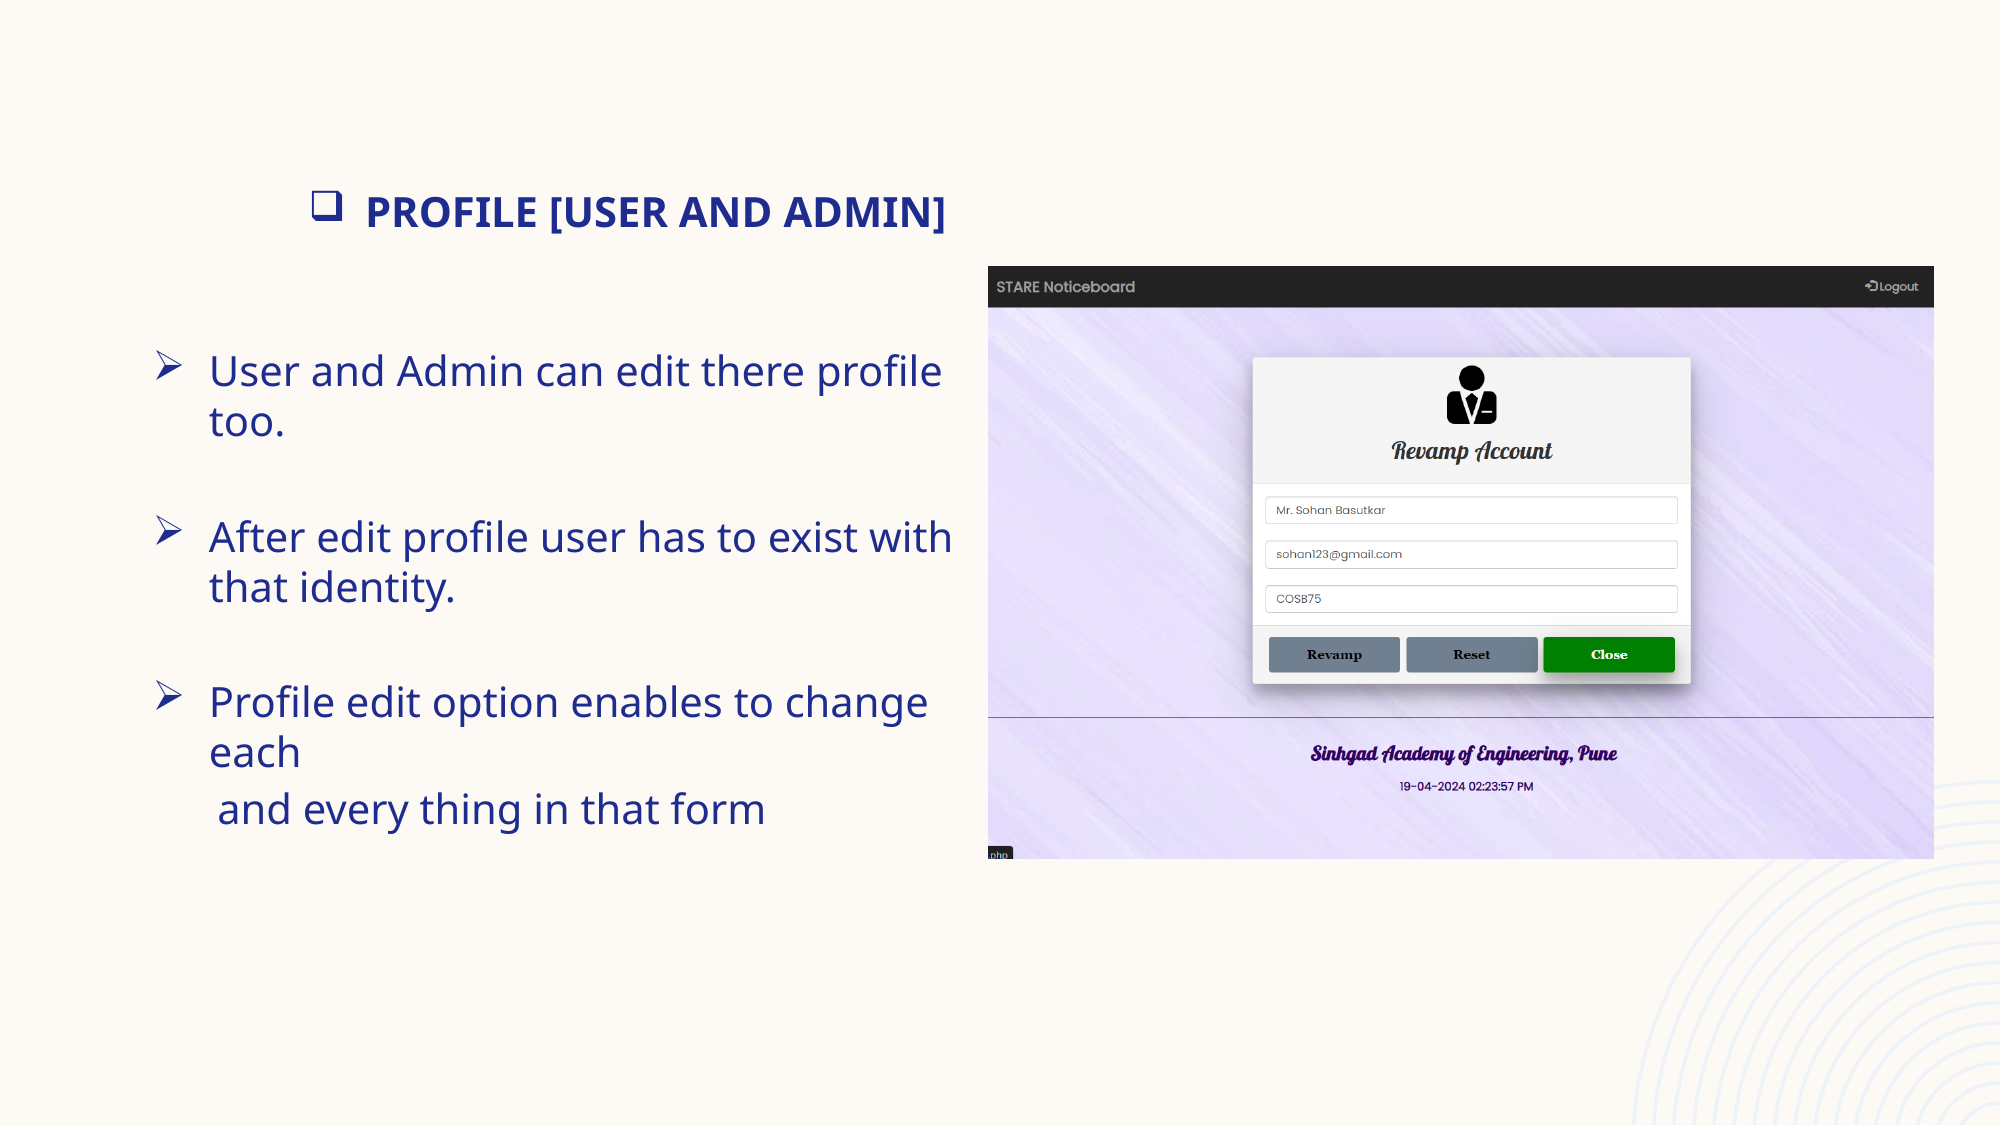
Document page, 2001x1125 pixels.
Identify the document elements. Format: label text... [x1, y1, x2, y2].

list User and Admin can edit there profile too. After edit profile user has to exist with that identity. Profile edit option enables to change each and every thing in that form [137, 337, 1000, 963]
picture [988, 266, 1934, 859]
title Profile [user and admin] [137, 159, 1118, 244]
